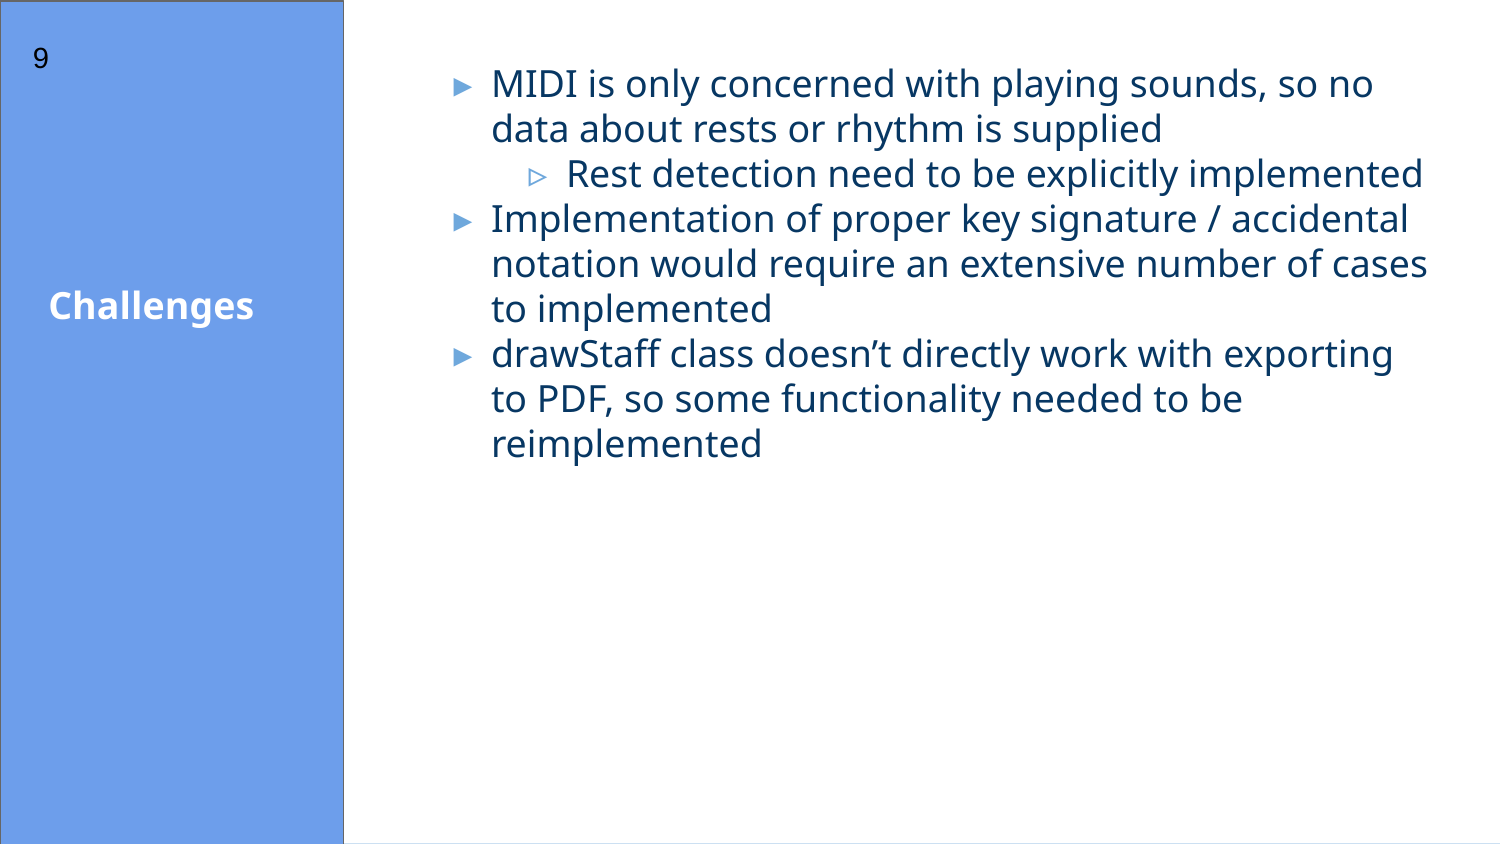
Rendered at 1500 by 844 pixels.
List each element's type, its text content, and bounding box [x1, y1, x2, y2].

list MIDI is only concerned with playing sounds, so no data about rests or rhythm is supplied Rest detection need to be explicitly implemented Implementation of proper key signature / accidental notation would require an extensive number of cases to implemented drawStaff class doesn’t directly work with exporting to PDF, so some functionality needed to be reimplemented [401, 45, 1445, 808]
slide_number ‹#› [17, 23, 315, 230]
title Challenges [33, 266, 315, 408]
text_box [0, 1, 344, 844]
